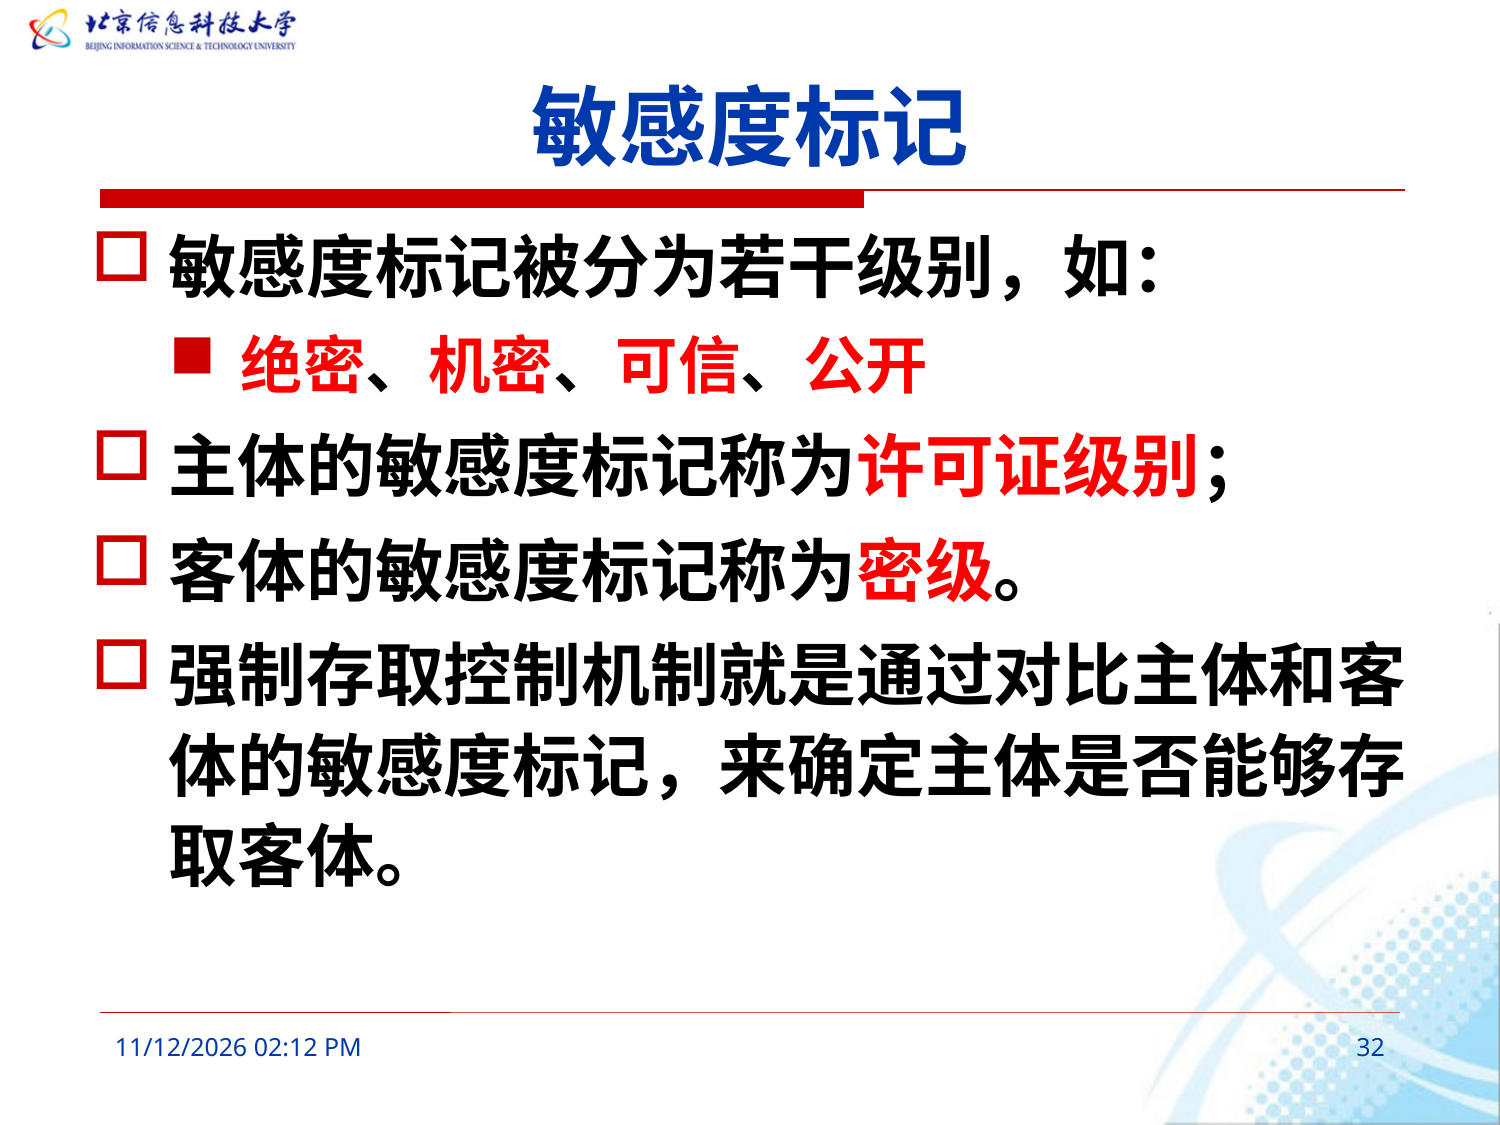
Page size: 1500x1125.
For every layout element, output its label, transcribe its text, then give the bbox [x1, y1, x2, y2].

slide_number 32 [1074, 1024, 1401, 1103]
list 敏感度标记被分为若干级别，如： 绝密、机密、可信、公开 主体的敏感度标记称为许可证级别； 客体的敏感度标记称为密级。 强制存取控制机制就是通过对比主体和客体的敏感度标记，来确定主体是否能够存取客体。 [76, 207, 1451, 1000]
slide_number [99, 1024, 432, 1103]
title 敏感度标记 [93, 49, 1407, 185]
picture [0, 0, 1500, 1125]
